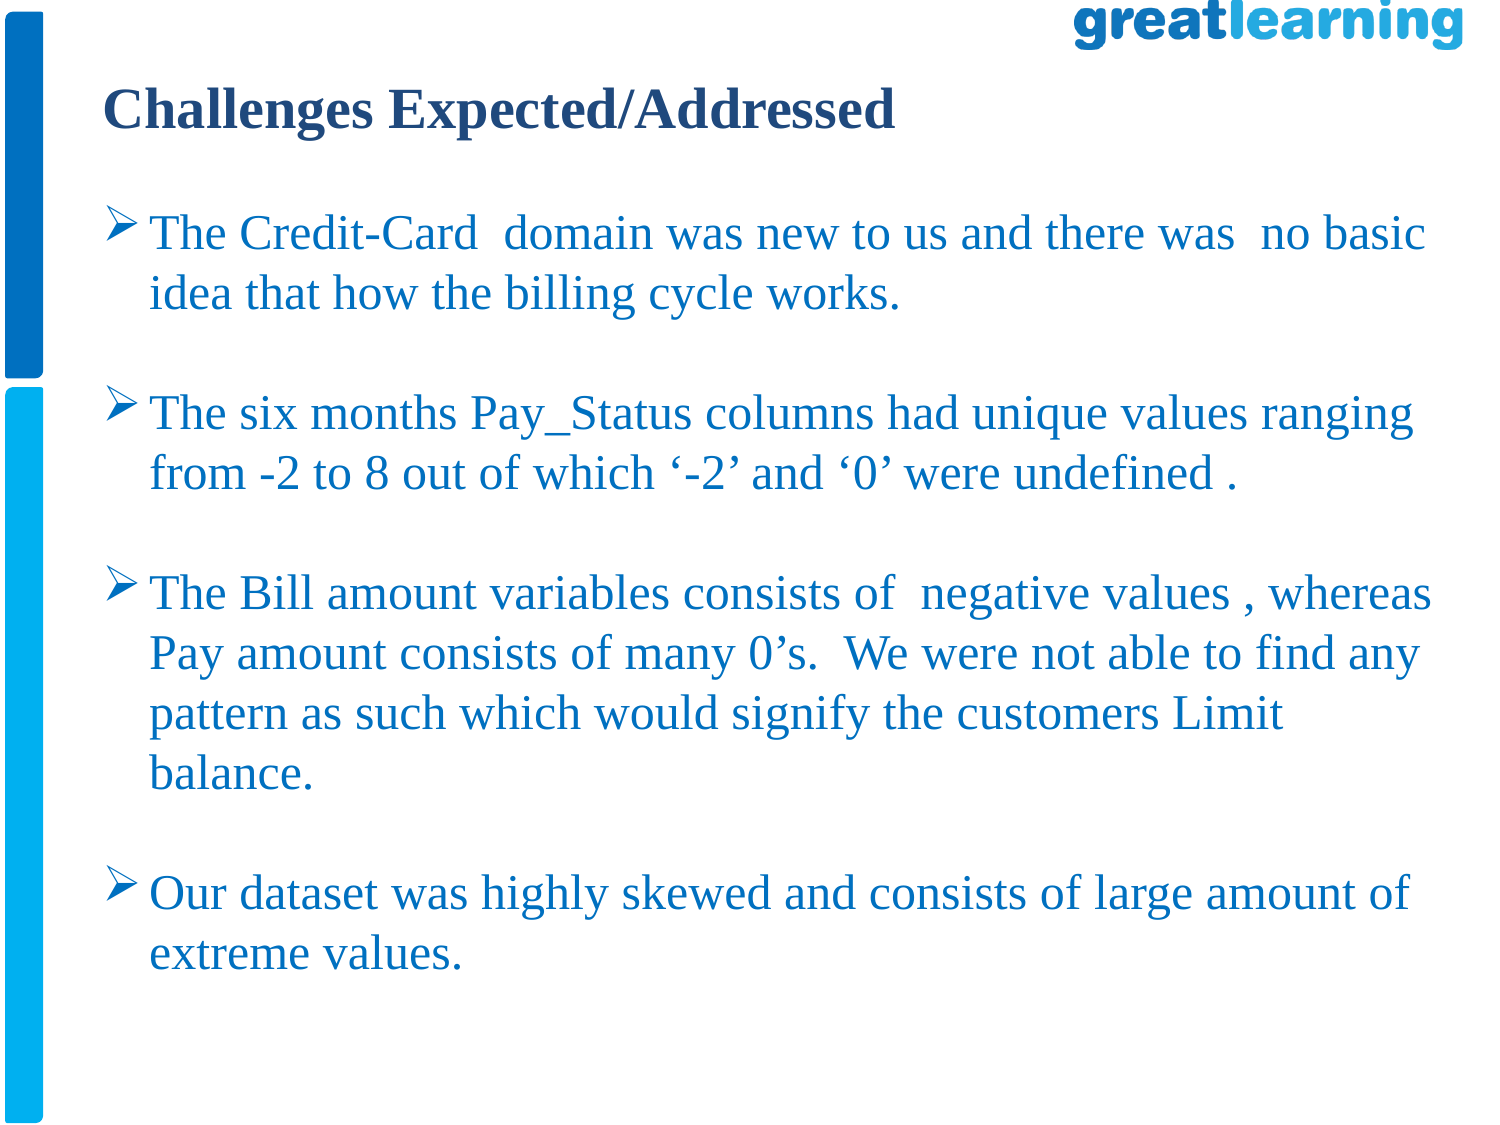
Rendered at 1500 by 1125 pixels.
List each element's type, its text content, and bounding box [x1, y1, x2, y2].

picture [1074, 0, 1463, 50]
text_box Challenges Expected/Addressed The Credit-Card domain was new to us and there was no basic idea that how the billing cycle works. The six months Pay_Status columns had unique values ranging from -2 to 8 out of which ‘-2’ and ‘0’ were undefined . The Bill amount variables consists of negative values , whereas Pay amount consists of many 0’s. We were not able to find any pattern as such which would signify the customers Limit balance. Our dataset was highly skewed and consists of large amount of extreme values. [87, 62, 1450, 1125]
